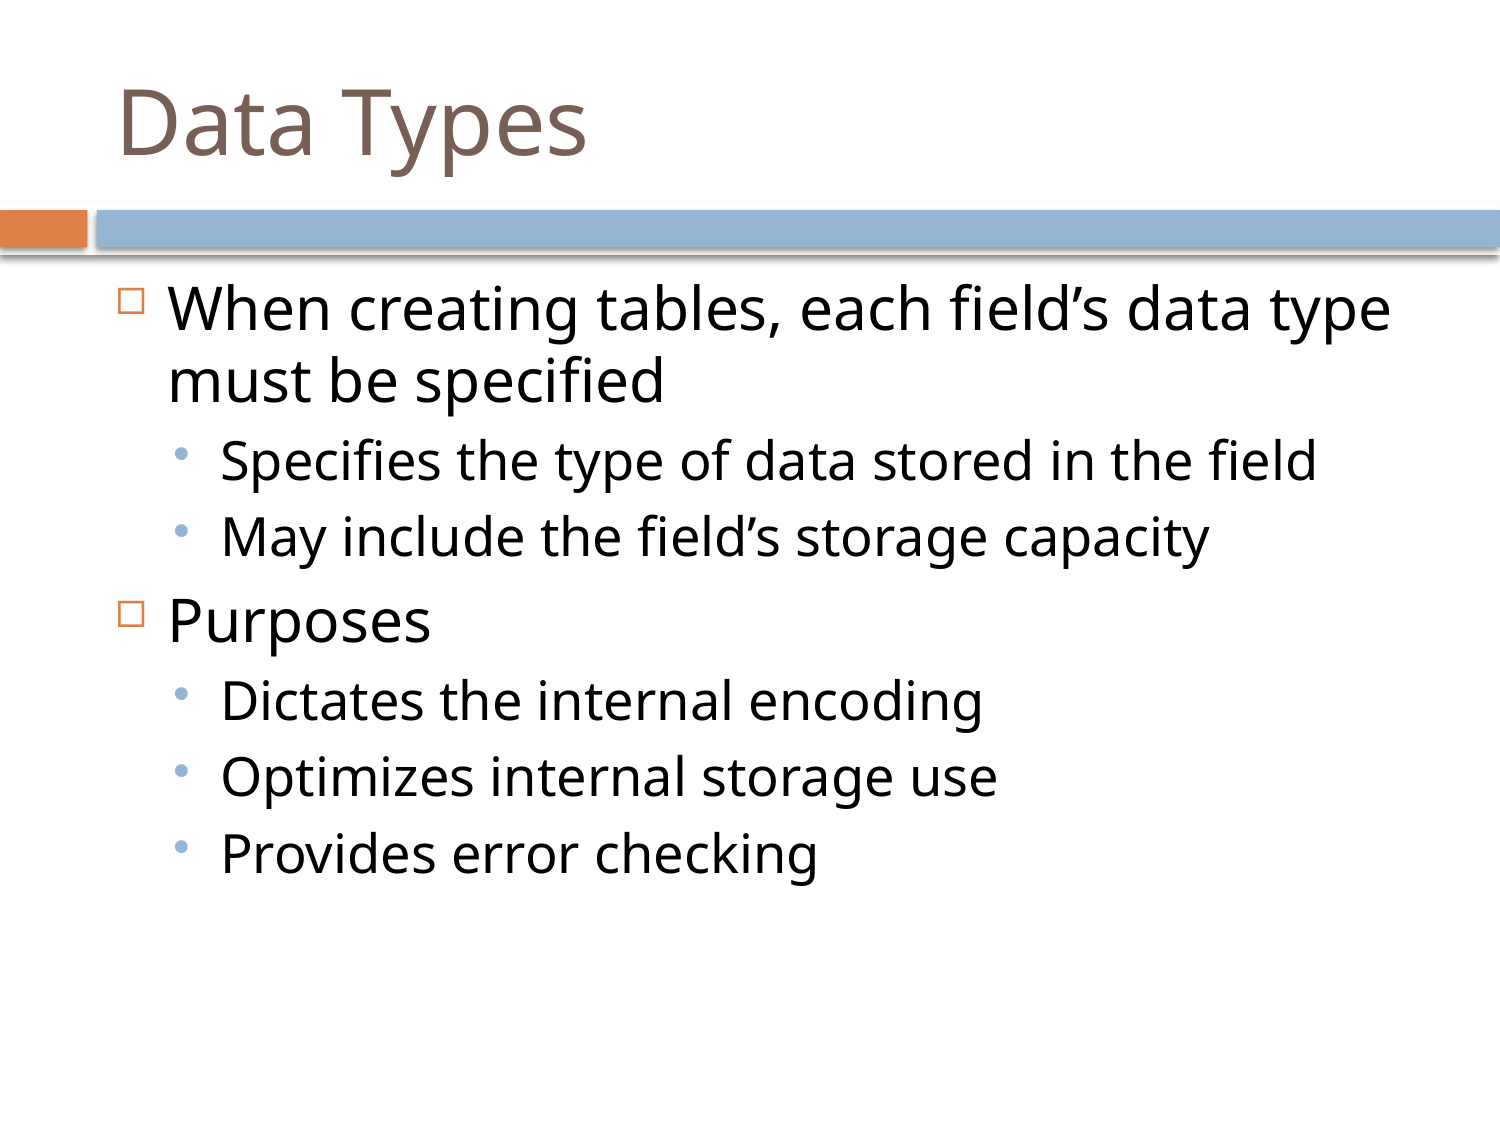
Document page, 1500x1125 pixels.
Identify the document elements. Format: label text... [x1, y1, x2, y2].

title Data Types [100, 37, 1438, 200]
list When creating tables, each field’s data type must be specified Specifies the type of data stored in the field May include the field’s storage capacity Purposes Dictates the internal encoding Optimizes internal storage use Provides error checking [100, 262, 1438, 1000]
